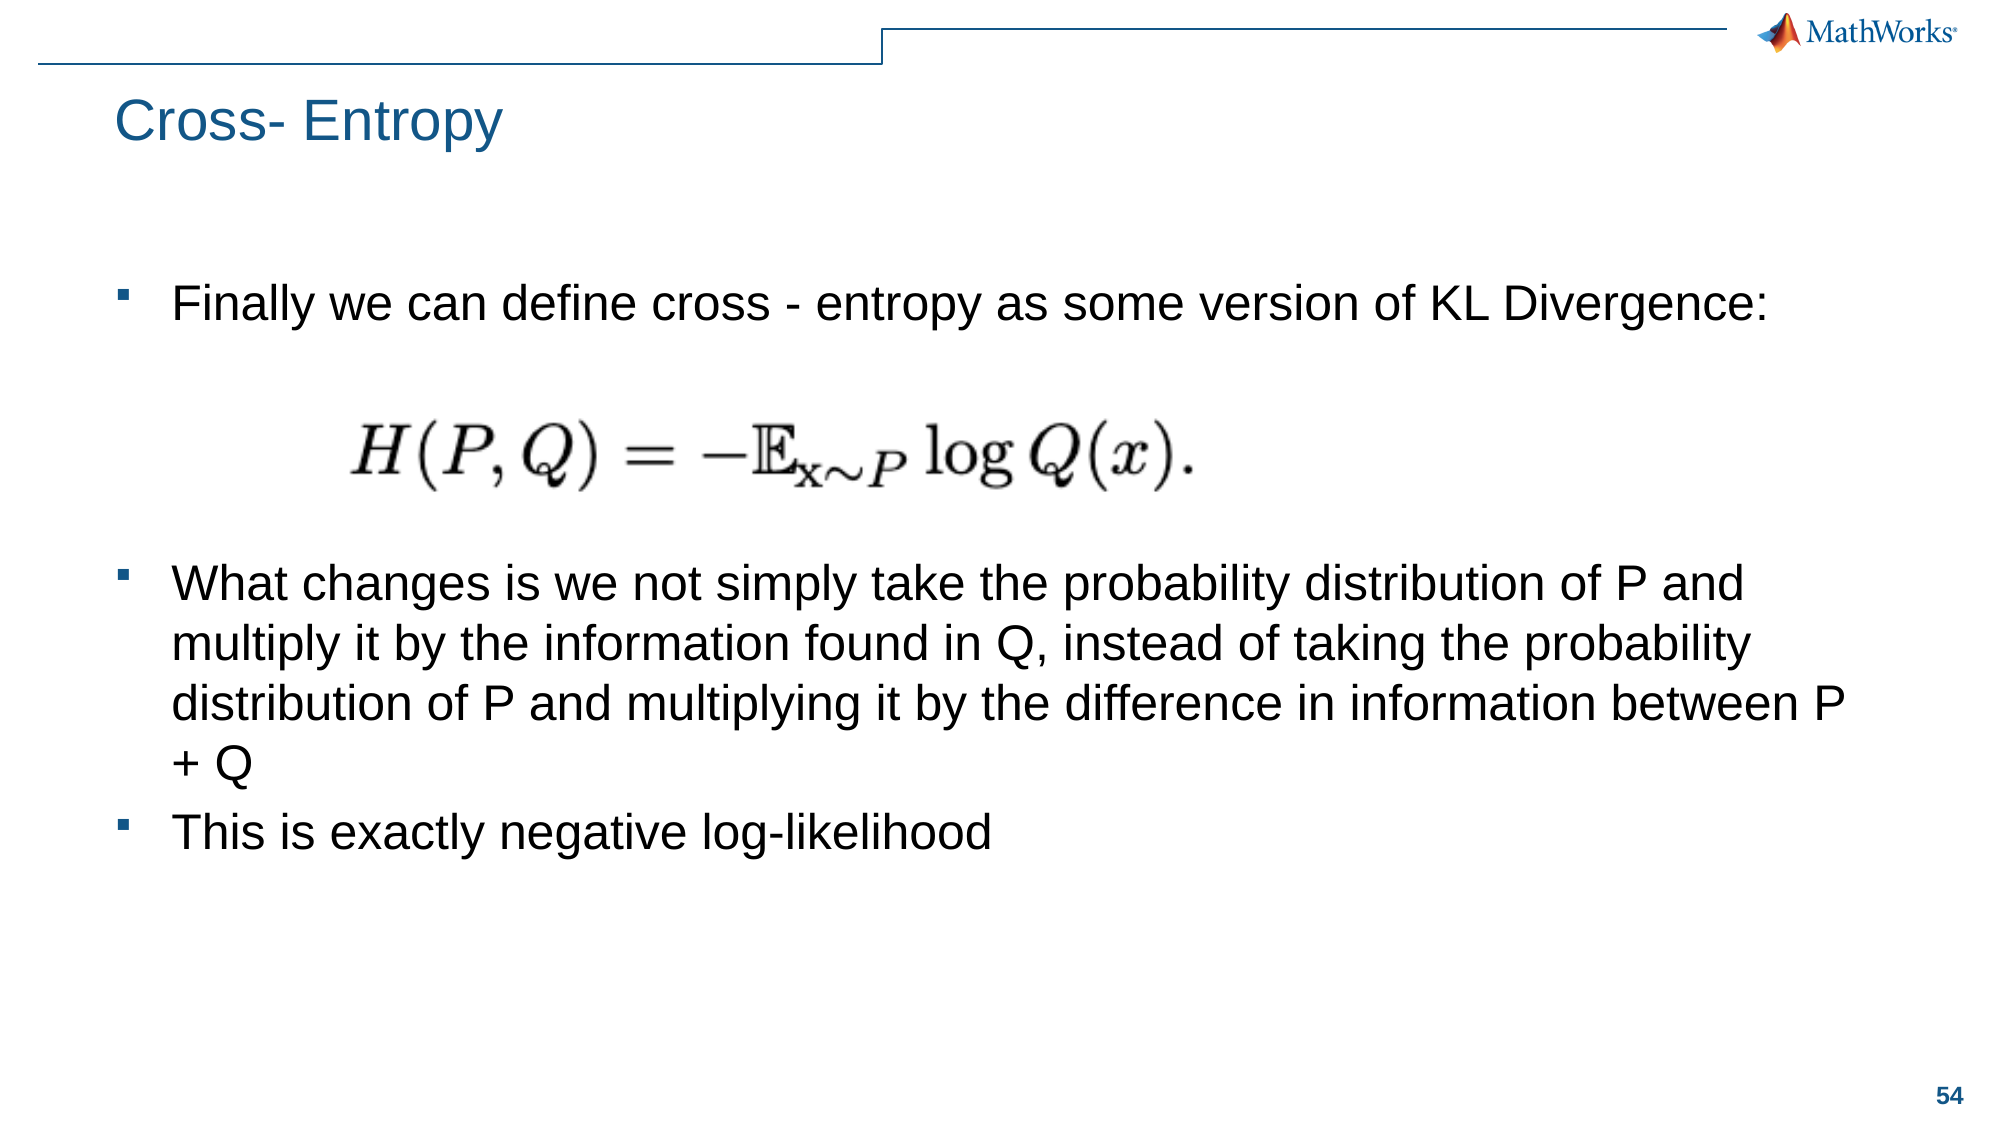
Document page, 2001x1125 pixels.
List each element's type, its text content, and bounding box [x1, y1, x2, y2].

picture [287, 362, 1219, 526]
list Finally we can define cross - entropy as some version of KL Divergence: What changes is we not simply take the probability distribution of P and multiply it by the information found in Q, instead of taking the probability distribution of P and multiplying it by the difference in information between P + Q This is exactly negative log-likelihood [99, 262, 1867, 1025]
title Cross- Entropy [99, 75, 1867, 238]
picture [1751, 3, 1970, 63]
